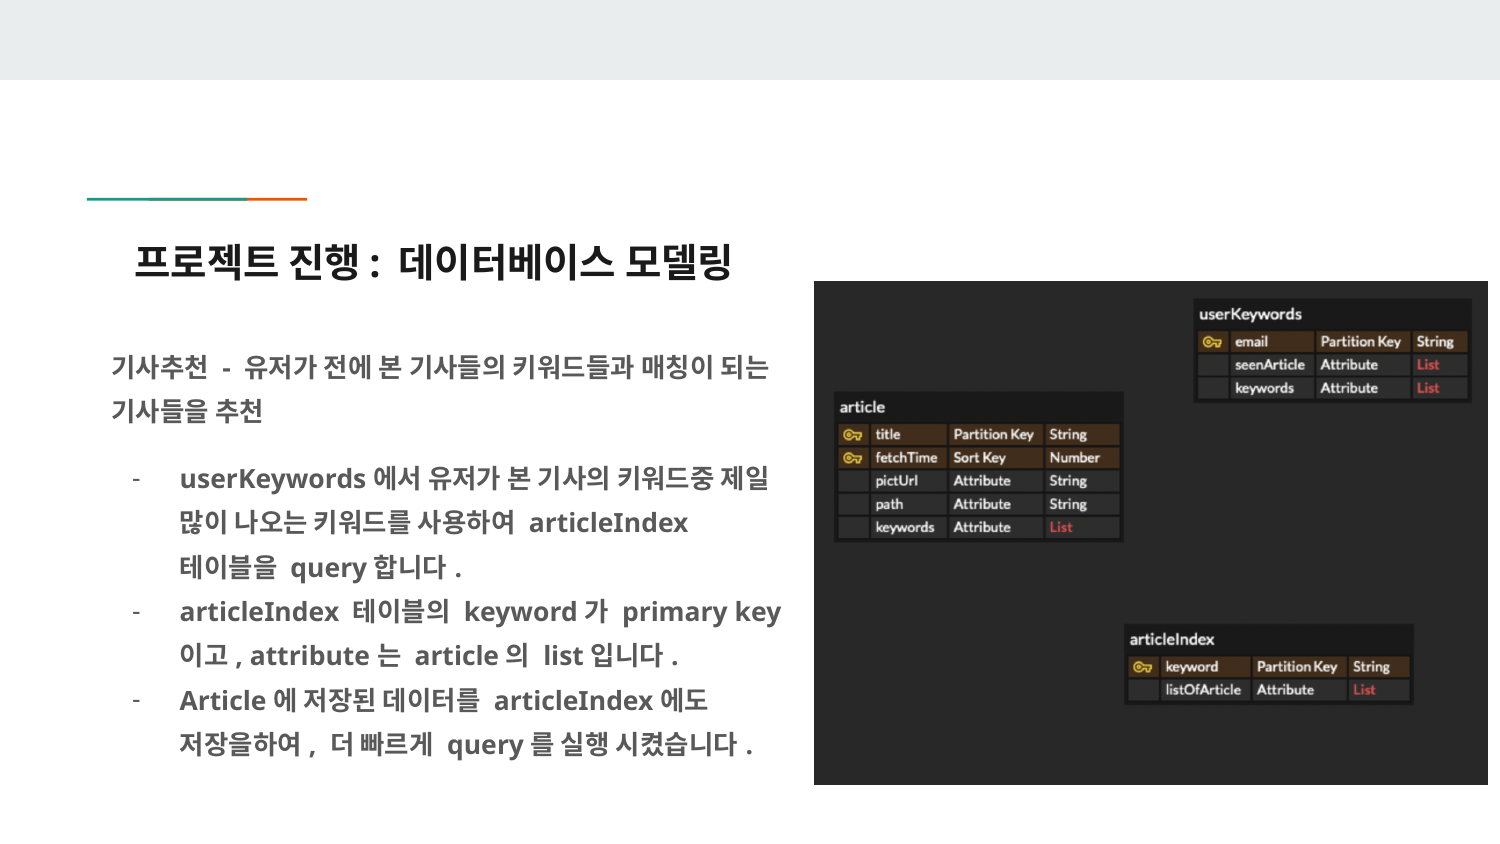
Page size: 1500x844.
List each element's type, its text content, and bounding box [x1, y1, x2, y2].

title 프로젝트 진행: 데이터베이스 모델링 [119, 216, 1381, 305]
list 기사추천 - 유저가 전에 본 기사들의 키워드들과 매칭이 되는 기사들을 추천 userKeywords에서 유저가 본 기사의 키워드중 제일 많이 나오는 키워드를 사용하여 articleIndex 테이블을 query합니다. articleIndex 테이블의 keyword가 primary key이고, attribute는 article의 list입니다. Article에 저장된 데이터를 articleIndex에도 저장을하여, 더 빠르게 query를 실행 시켰습니다. [96, 326, 805, 785]
picture [814, 281, 1488, 785]
